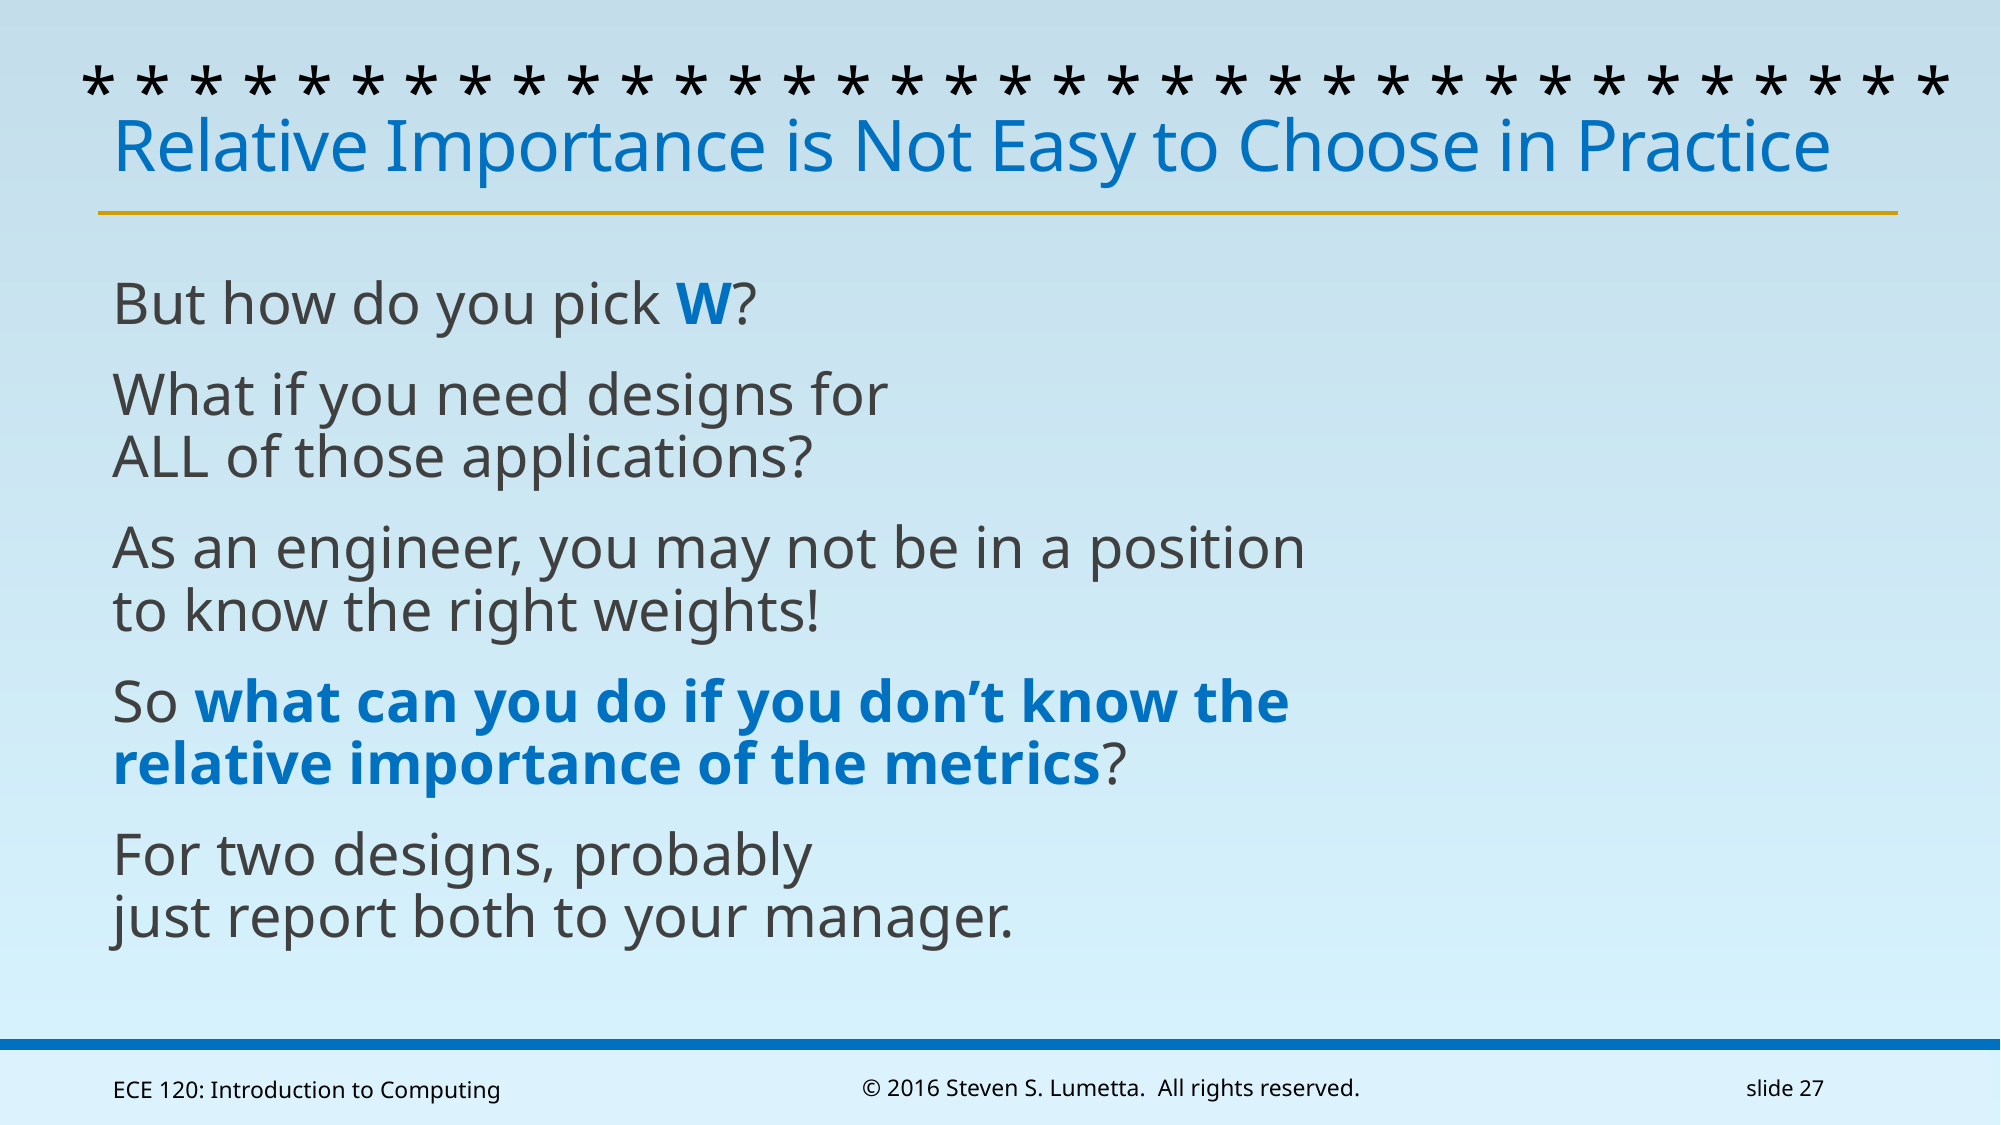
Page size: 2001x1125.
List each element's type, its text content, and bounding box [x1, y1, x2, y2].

title Relative Importance is Not Easy to Choose in Practice [97, 138, 1900, 194]
text_box * * * * * * * * * * * * * * * * * * * * * * * * * * * * * * * * * * * [65, 42, 1968, 138]
slide_number ECE 120: Introduction to Computing [97, 1059, 586, 1120]
list But how do you pick W? What if you need designs for ALL of those applications? As an engineer, you may not be in a position to know the right weights! So what can you do if you don’t know the relative importance of the metrics? For two designs, probably just report both to your manager. [97, 267, 1377, 963]
footer © 2016 Steven S. Lumetta. All rights reserved. [604, 1059, 1376, 1120]
slide_number slide 27 [1624, 1059, 1840, 1120]
